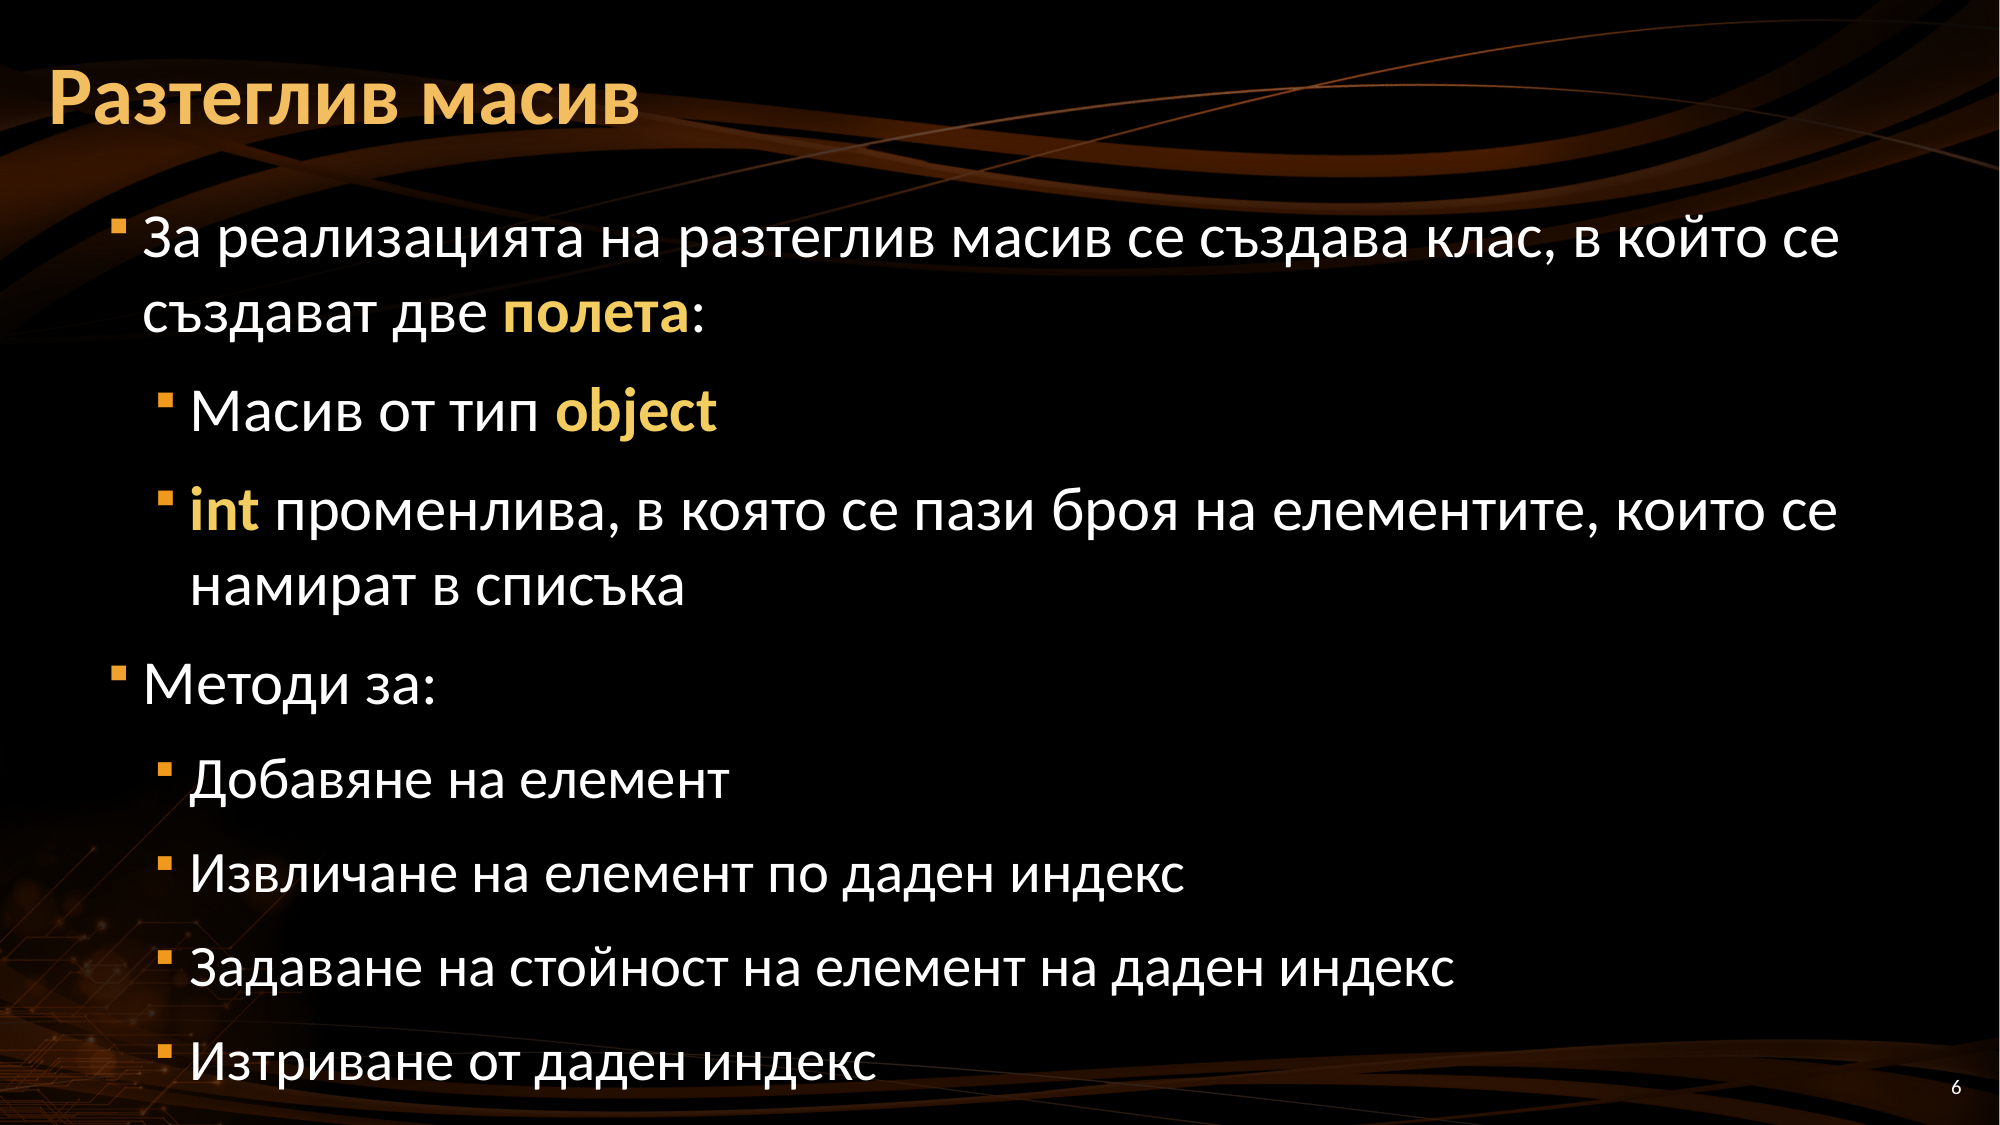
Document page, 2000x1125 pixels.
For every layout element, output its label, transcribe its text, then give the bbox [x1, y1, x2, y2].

picture [0, 0, 2000, 1125]
list За реализацията на разтеглив масив се създава клас, в който се създават две полета: Масив от тип object int променлива, в която се пази броя на елементите, които се намират в списъка Методи за: Добавяне на елемент Извличане на елемент по даден индекс Задаване на стойност на елемент на даден индекс Изтриване от даден индекс [31, 188, 1968, 1103]
title Разтеглив масив [30, 6, 1602, 189]
